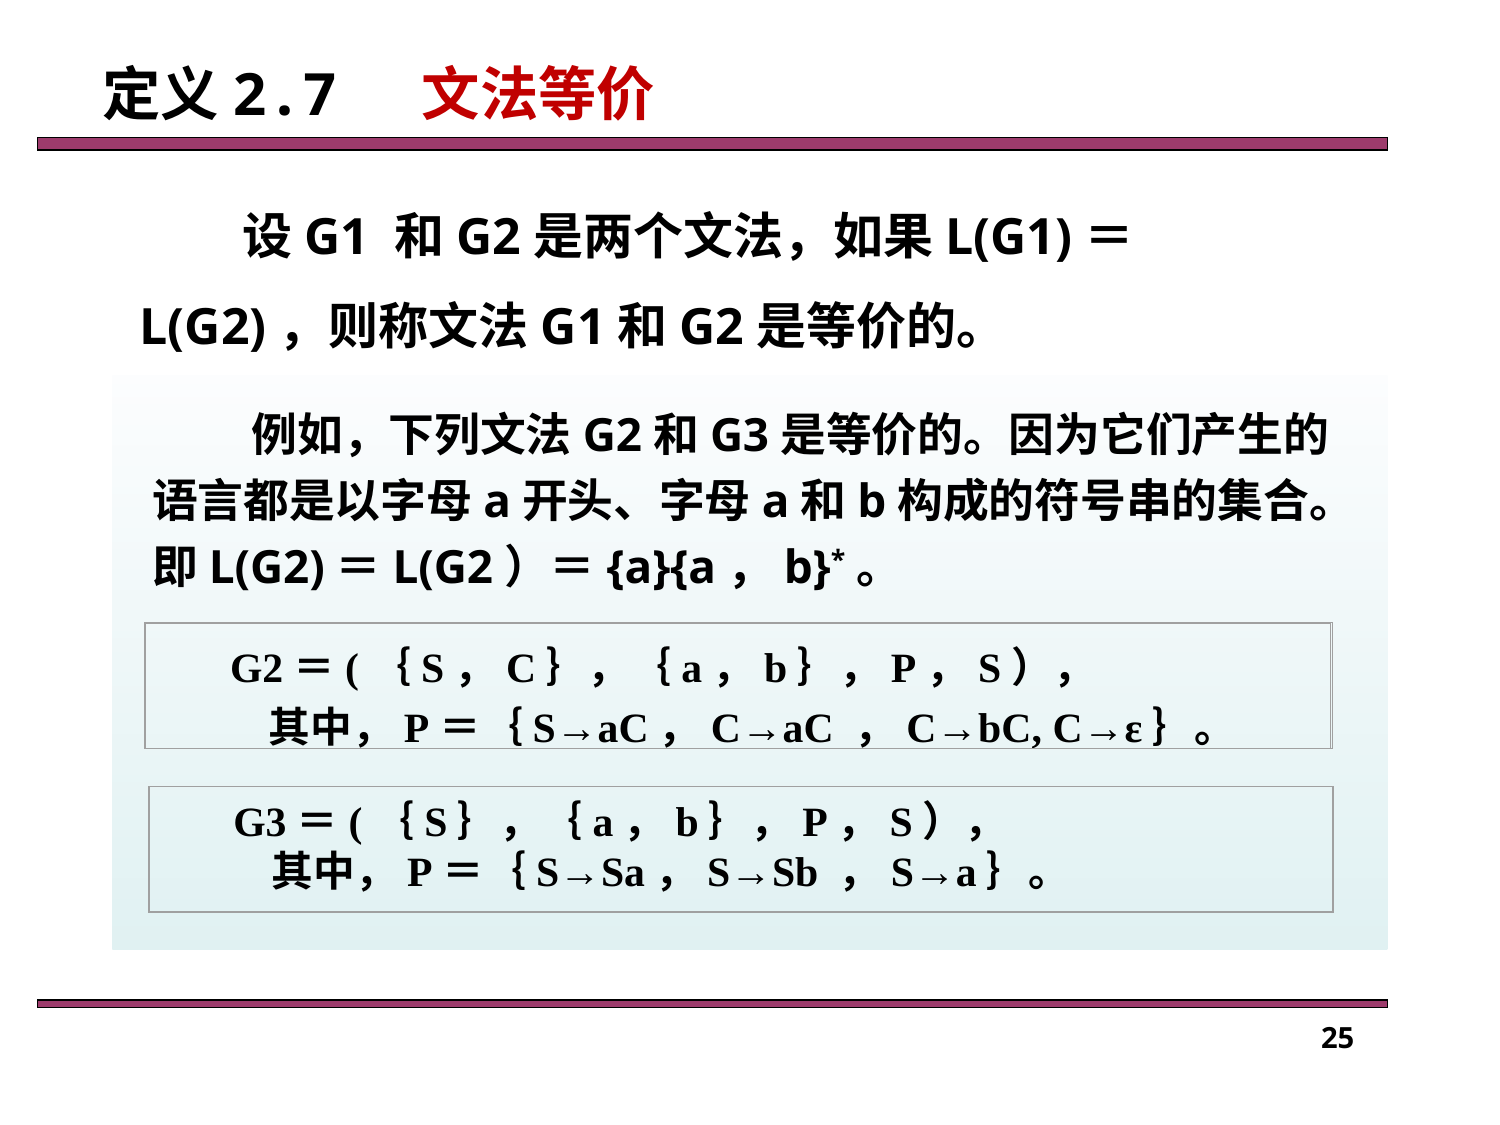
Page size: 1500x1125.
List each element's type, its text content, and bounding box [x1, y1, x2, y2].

text_box [112, 375, 1388, 950]
text_box 设G1 和G2是两个文法，如果L(G1)＝L(G2)，则称文法G1和G2是等价的。 [125, 167, 1300, 362]
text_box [144, 622, 1333, 750]
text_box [147, 786, 1335, 913]
text_box 例如，下列文法G2和G3是等价的。因为它们产生的语言都是以字母a开头、字母a和b构成的符号串的集合。即L(G2)＝L(G2）＝{a}{a，b}*。 [137, 387, 1364, 601]
text_box 定义2.7 文法等价 [87, 50, 674, 135]
slide_number 25 [1162, 1012, 1500, 1075]
